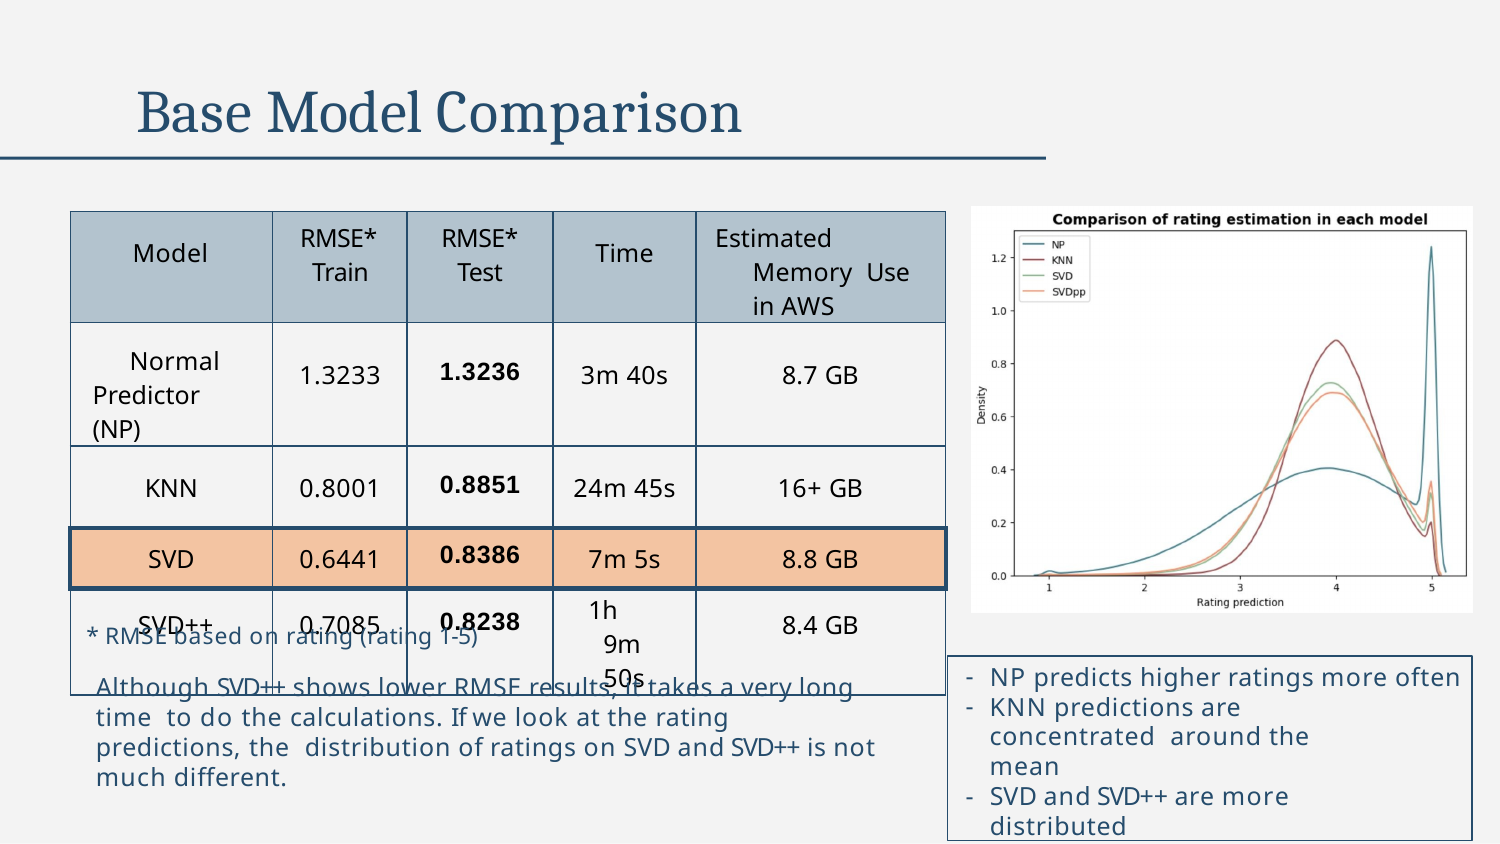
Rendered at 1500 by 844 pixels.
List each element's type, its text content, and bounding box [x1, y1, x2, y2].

table_cell 1.3233 [273, 323, 406, 445]
table_cell Normal Predictor (NP) [71, 323, 272, 445]
table_header Time [554, 214, 695, 322]
title Base Model Comparison [134, 70, 775, 214]
text_box NP predicts higher ratings more often KNN predictions are concentrated around the mean SVD and SVD++ are more distributed [947, 655, 1473, 841]
table_cell SVD [72, 530, 272, 586]
table_header RMSE* Train [273, 214, 406, 322]
table_cell 24m 45s [554, 447, 695, 526]
picture [971, 206, 1473, 613]
table_cell SVD++ [71, 591, 272, 694]
table_cell 8.4 GB [697, 591, 945, 694]
table_cell 0.6441 [273, 530, 406, 586]
table_header Model [71, 212, 272, 322]
table_cell 7m 5s [554, 530, 695, 586]
table_cell 0.8238 [408, 591, 552, 619]
table_cell 0.7085 [273, 591, 406, 619]
text_box [0, 156, 134, 160]
text_box [775, 156, 1046, 160]
table_cell 0.8001 [273, 447, 406, 526]
table_header Estimated Memory Use in AWS [697, 212, 945, 322]
table_cell 1.3236 [408, 323, 552, 445]
table_cell 0.8851 [408, 447, 552, 526]
text_box * RMSE based on rating (rating 1-5) Although SVD++ shows lower RMSE results, it takes a very long time to do the calculations. If we look at the rating predictions, the distribution of ratings on SVD and SVD++ is not much diﬀerent. [84, 619, 882, 792]
table_cell 0.8386 [408, 530, 552, 586]
table_cell 8.7 GB [697, 323, 945, 445]
table_cell 16+ GB [697, 447, 945, 526]
table_cell 1h 9m 50s [554, 591, 695, 619]
table_cell KNN [71, 447, 272, 526]
table_cell 3m 40s [554, 323, 695, 445]
table_header RMSE* Test [408, 214, 552, 322]
table_cell 8.8 GB [697, 530, 944, 586]
